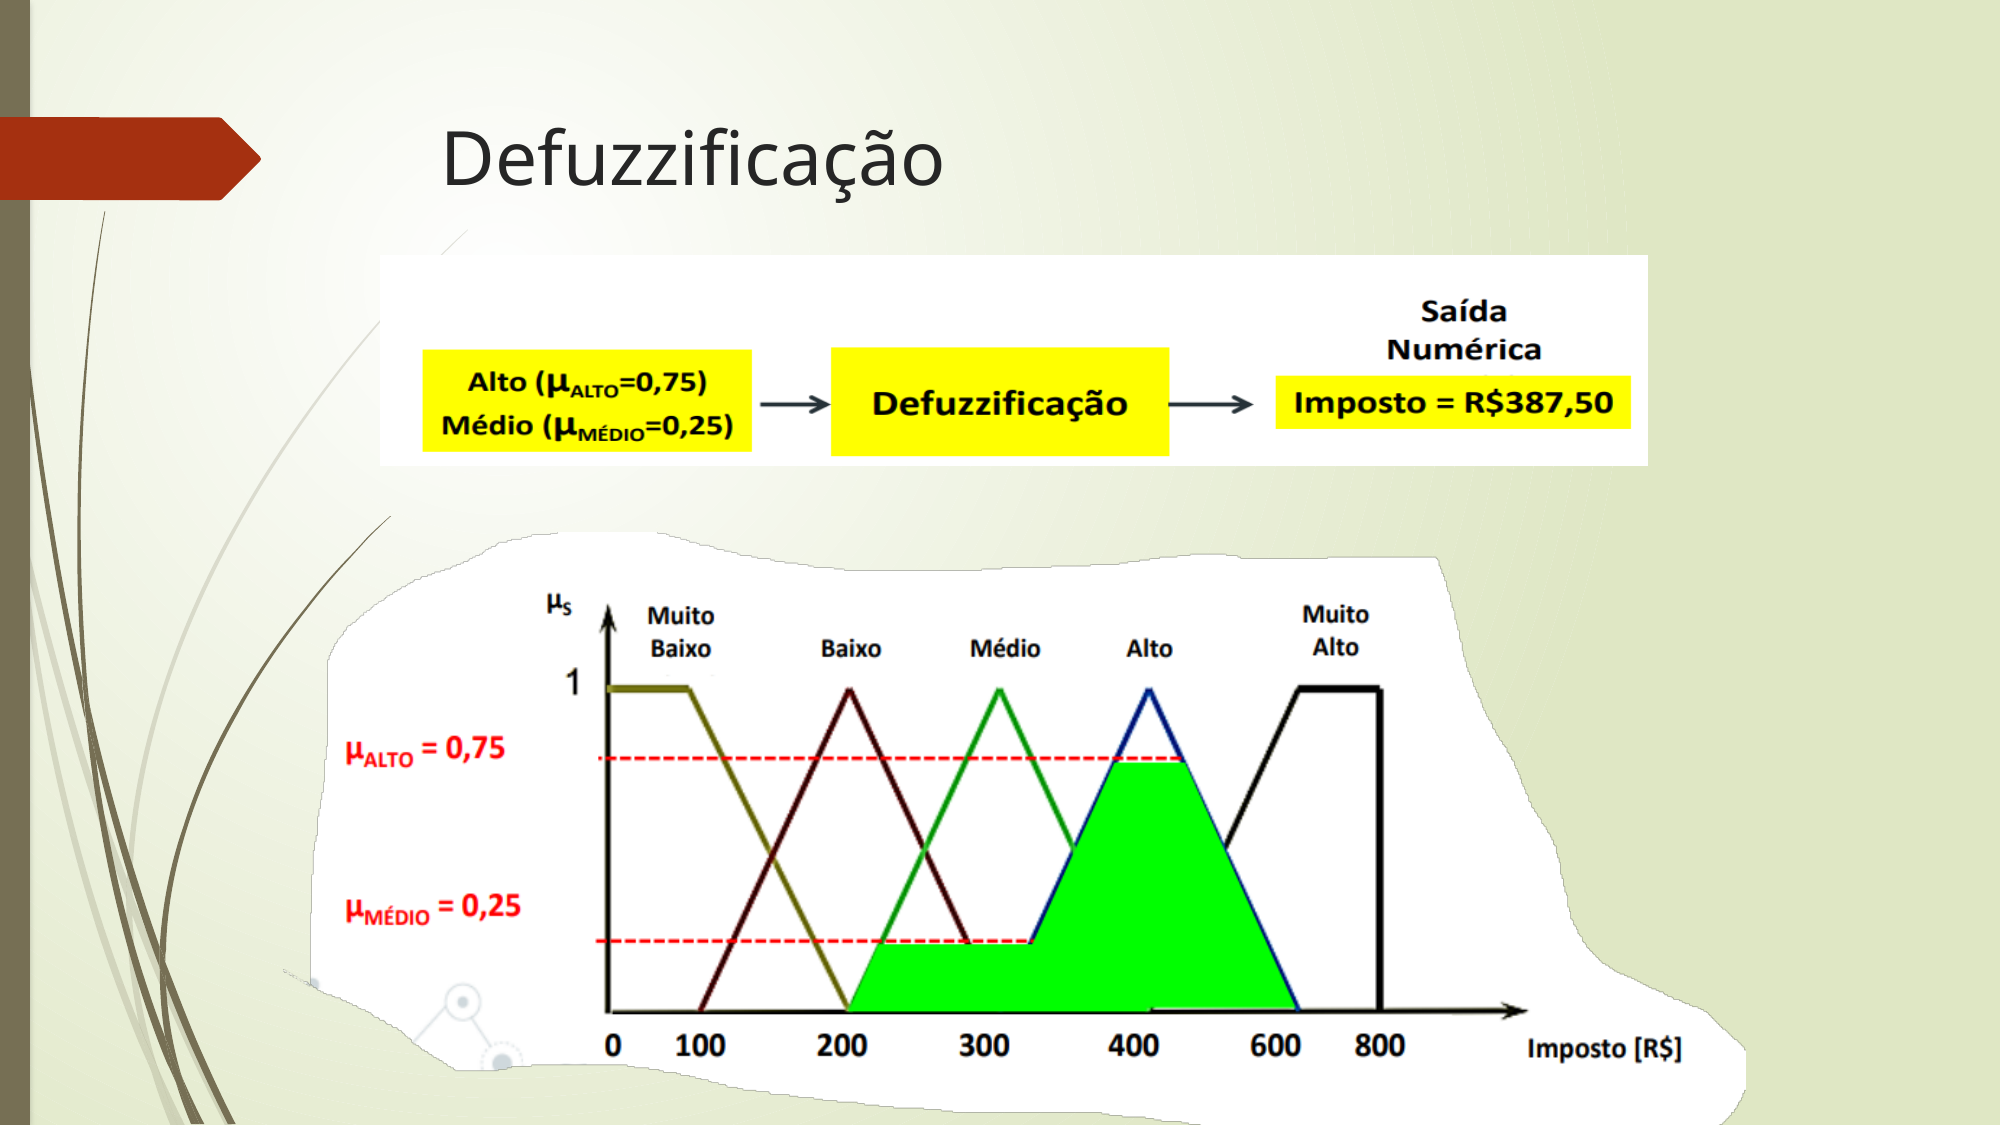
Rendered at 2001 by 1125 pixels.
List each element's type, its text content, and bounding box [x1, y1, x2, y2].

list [379, 255, 1649, 466]
picture [283, 532, 1746, 1125]
title Defuzzificação [425, 102, 1888, 313]
